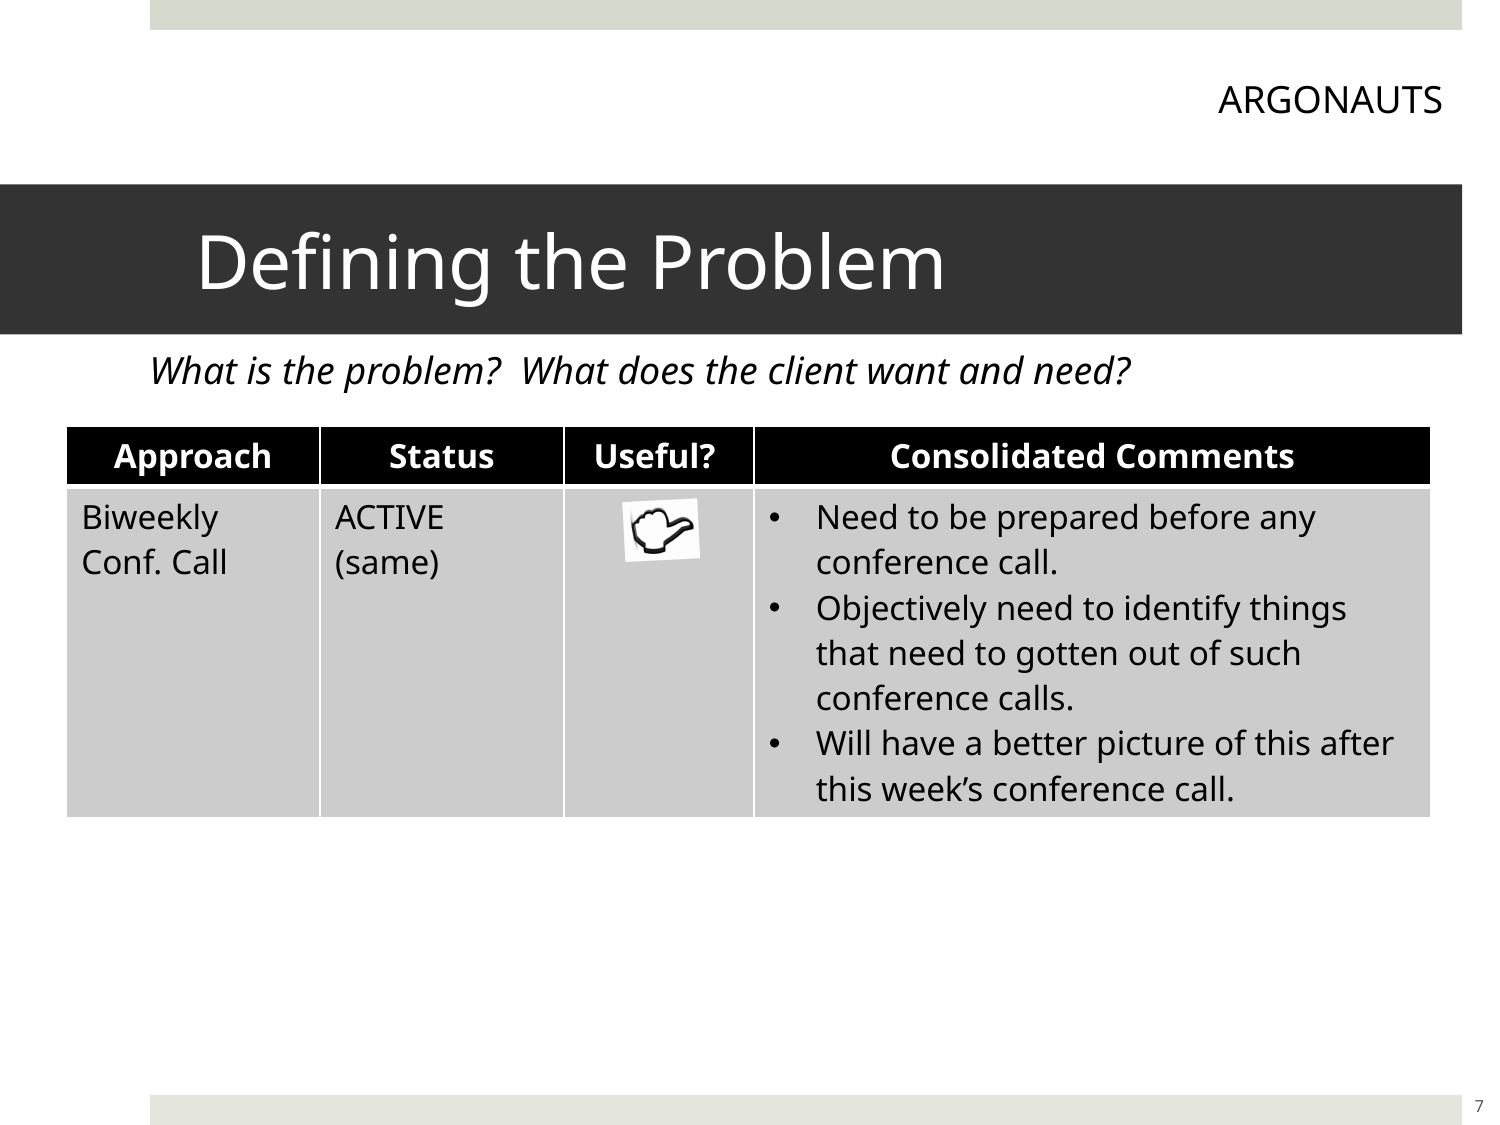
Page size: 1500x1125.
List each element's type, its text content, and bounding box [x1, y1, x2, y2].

table_cell ACTIVE (same) [321, 489, 563, 817]
title Defining the Problem [0, 184, 1463, 335]
text_box ARGONAUTS [1203, 68, 1459, 129]
table_cell [565, 489, 753, 817]
table_cell Need to be prepared before any conference call. Objectively need to identify things that need to gotten out of such conference calls. Will have a better picture of this after this week’s conference call. [755, 489, 1430, 817]
text_box What is the problem? What does the client want and need? [134, 340, 1147, 400]
table_cell Biweekly Conf. Call [67, 489, 319, 817]
table_header Consolidated Comments [755, 427, 1430, 484]
slide_number 7 [1441, 1077, 1500, 1125]
table_header Approach [67, 427, 319, 484]
table_header Status [321, 427, 563, 484]
table_header Useful? [565, 427, 753, 484]
picture [623, 492, 700, 568]
